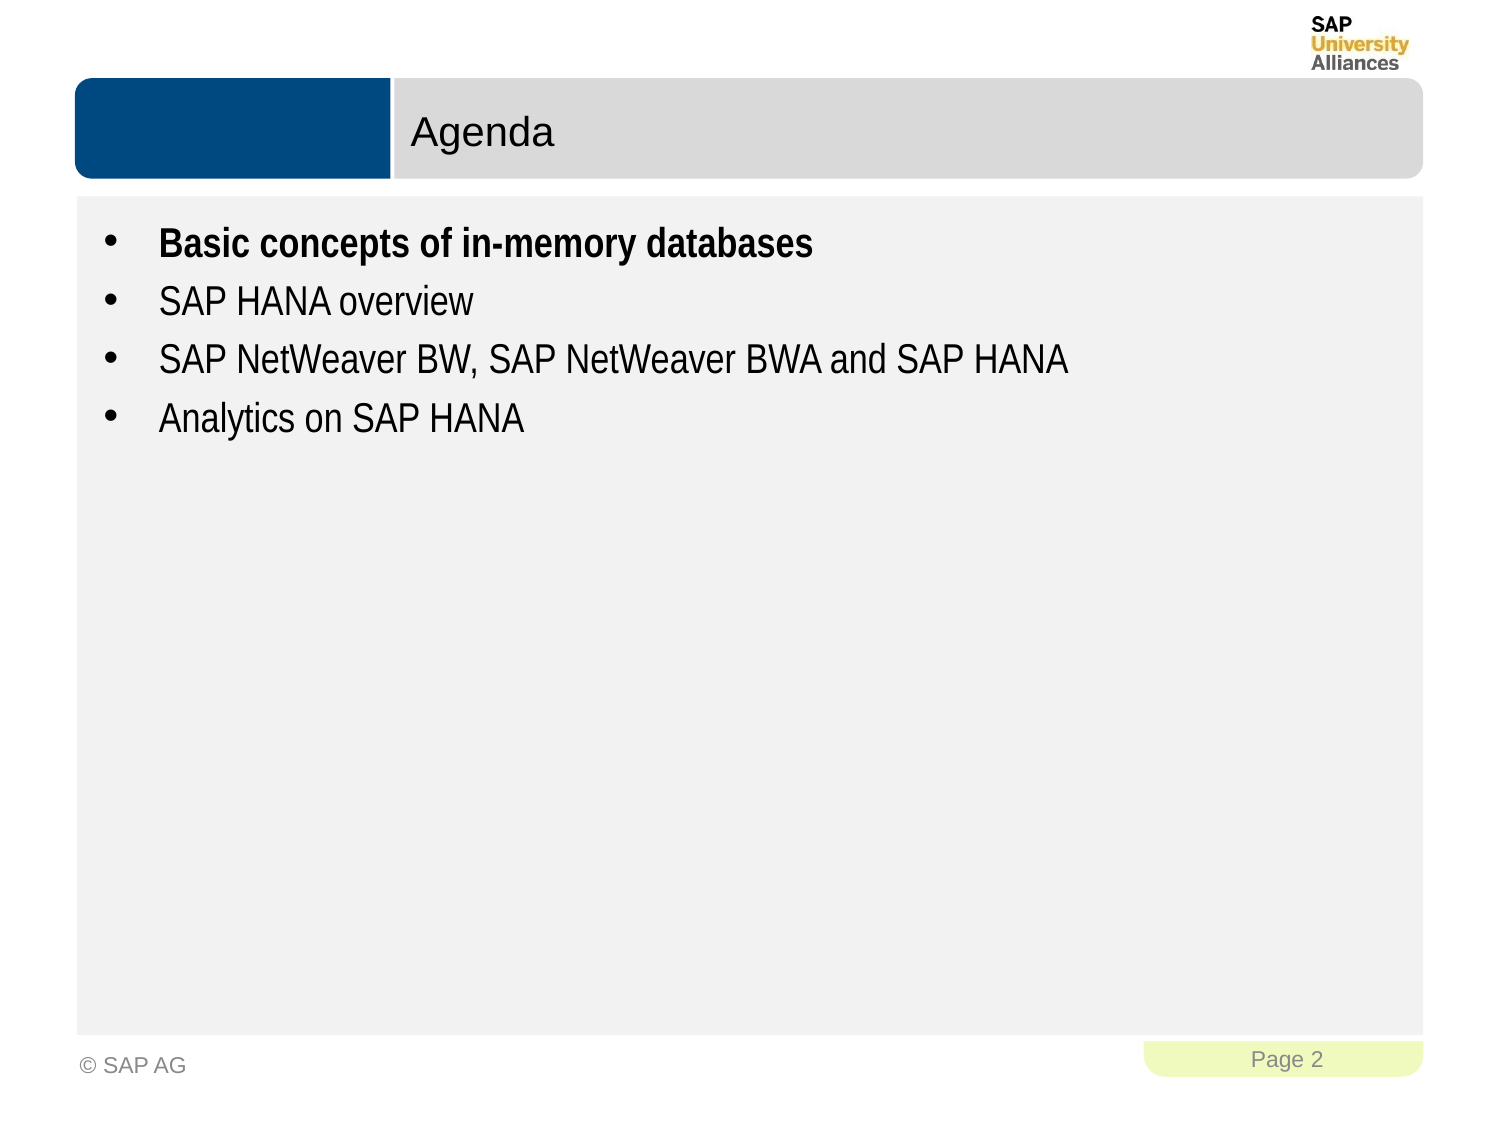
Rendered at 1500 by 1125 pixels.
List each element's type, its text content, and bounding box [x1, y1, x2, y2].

title Agenda [395, 80, 1396, 179]
picture [1311, 16, 1409, 70]
list Basic concepts of in-memory databases SAP HANA overview SAP NetWeaver BW, SAP NetWeaver BWA and SAP HANA Analytics on SAP HANA [88, 207, 1412, 1024]
